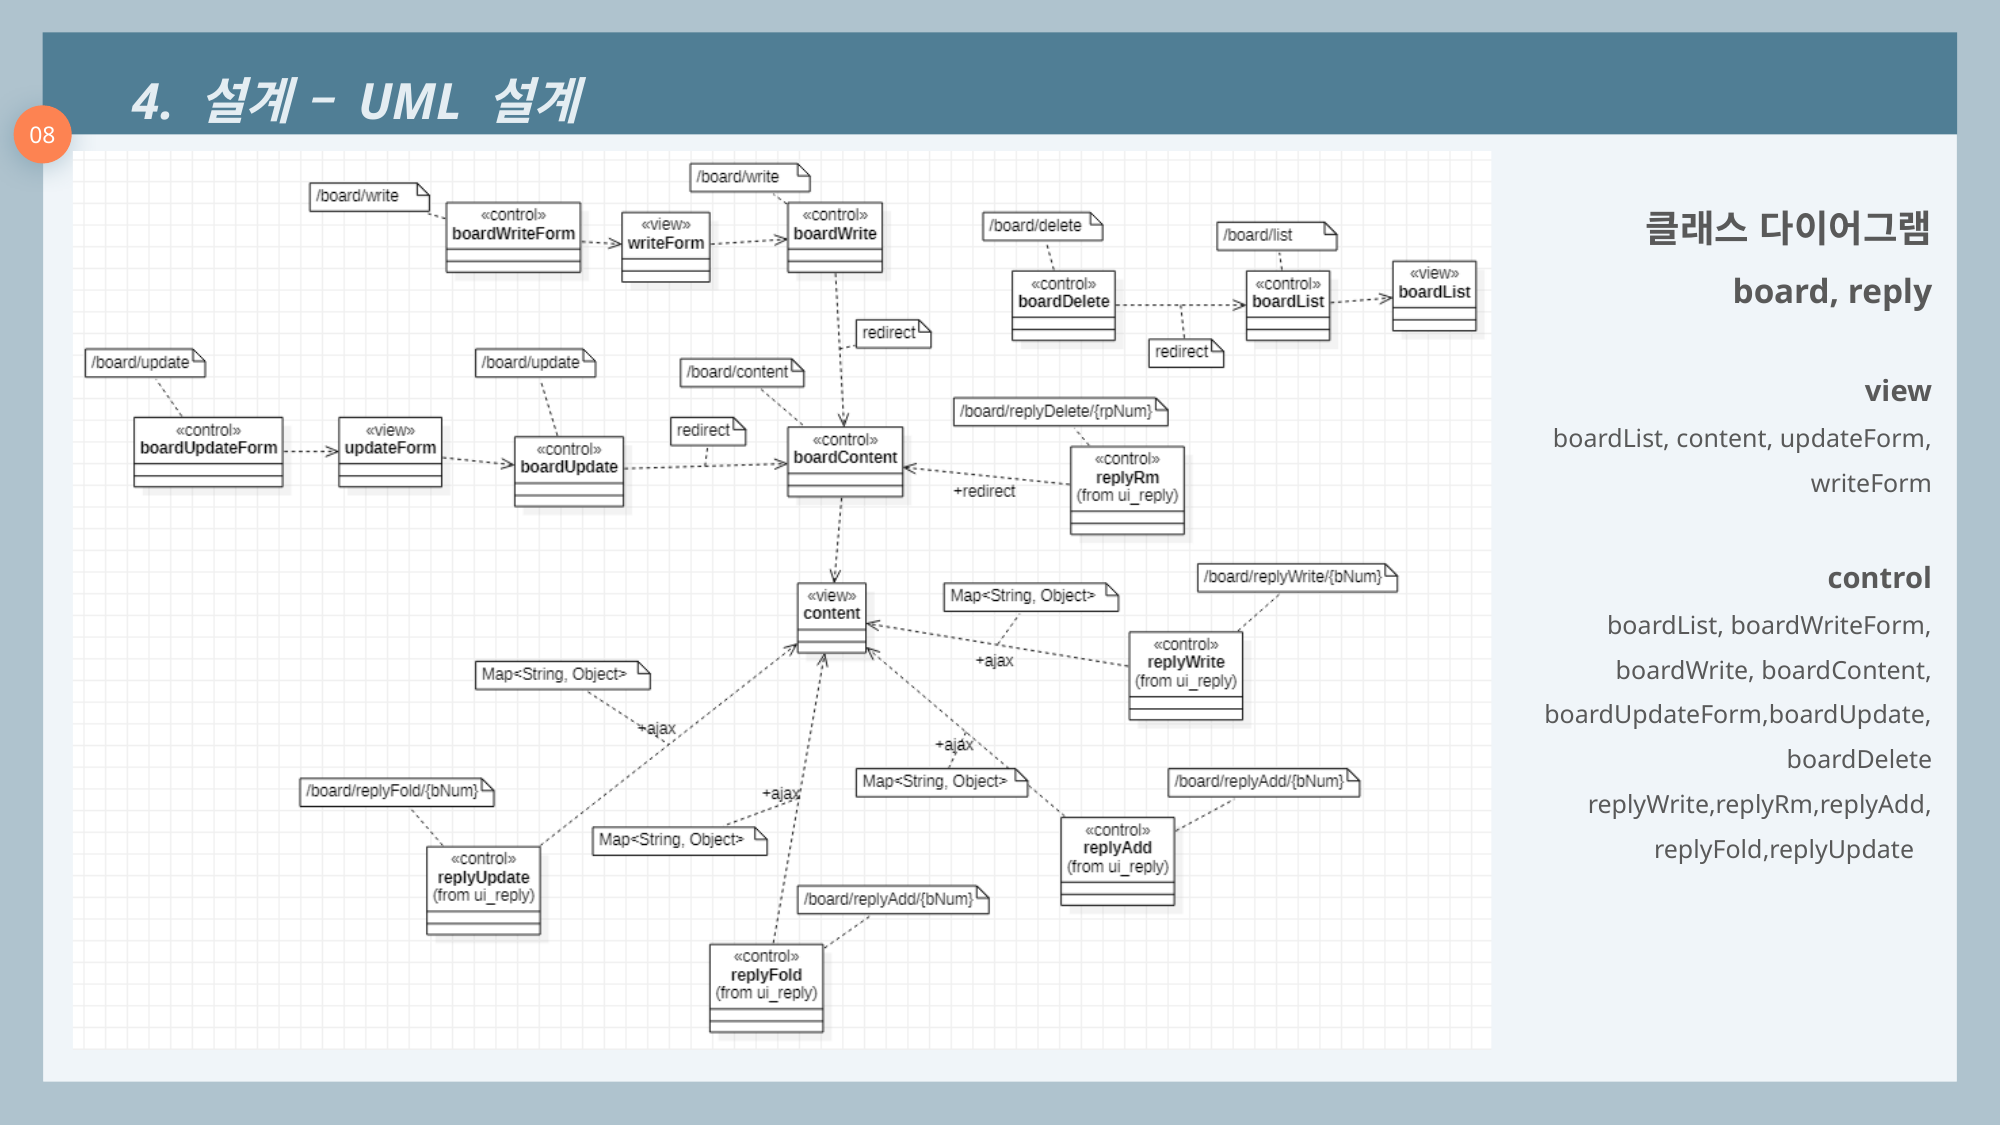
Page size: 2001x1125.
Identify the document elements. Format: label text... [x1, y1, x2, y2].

picture [72, 151, 1492, 1050]
text_box 4. 설계 – UML 설계 [42, 31, 1958, 135]
text_box [0, 0, 2000, 1125]
text_box 클래스 다이어그램 board, reply view boardList, content, updateForm, writeForm control boardList, boardWriteForm, boardWrite, boardContent, boardUpdateForm,boardUpdate, boardDelete replyWrite,replyRm,replyAdd, replyFold,replyUpdate [1492, 175, 1947, 871]
text_box 08 [12, 104, 73, 165]
